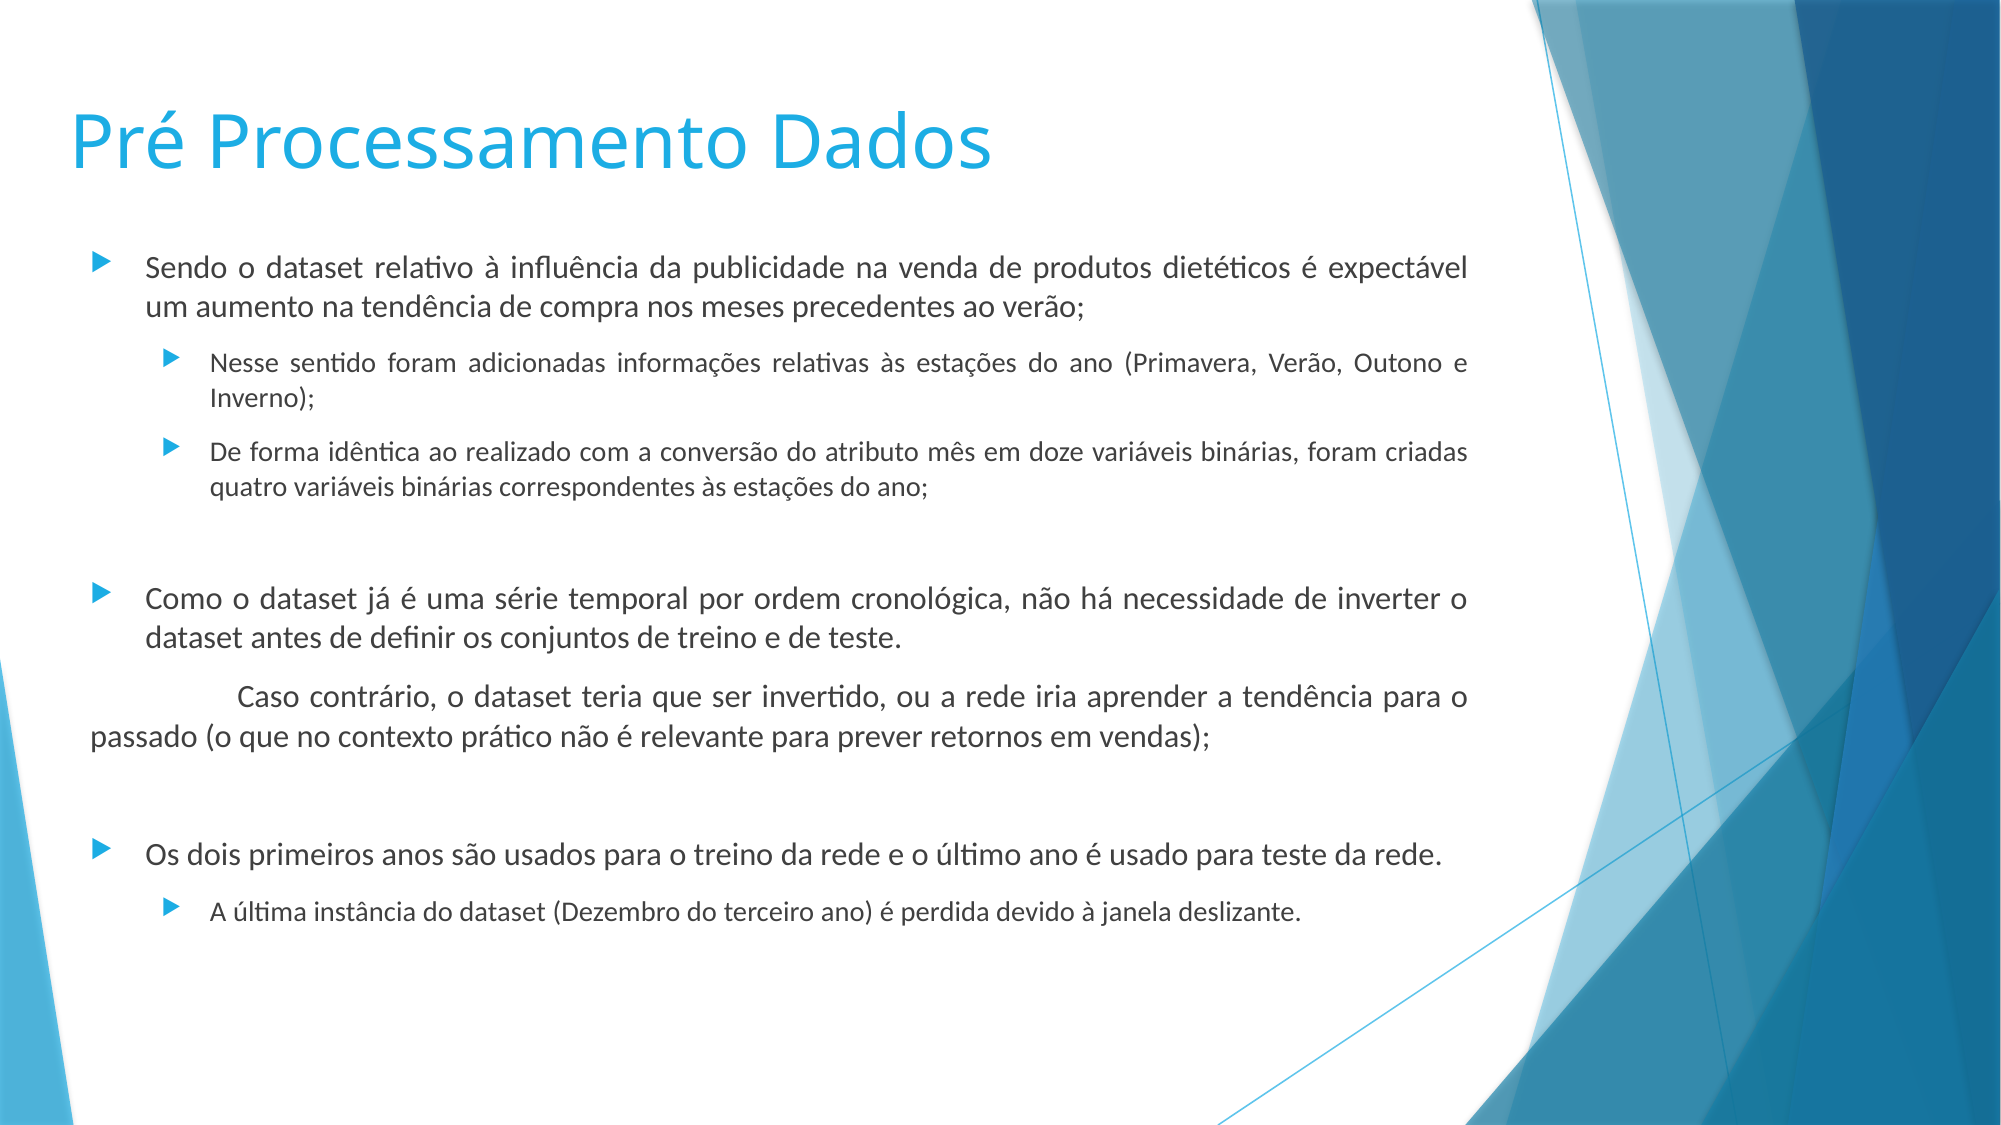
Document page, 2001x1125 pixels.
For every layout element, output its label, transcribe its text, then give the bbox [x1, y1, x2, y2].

text_box Sendo o dataset relativo à influência da publicidade na venda de produtos dietéticos é expectável um aumento na tendência de compra nos meses precedentes ao verão; Nesse sentido foram adicionadas informações relativas às estações do ano (Primavera, Verão, Outono e Inverno); De forma idêntica ao realizado com a conversão do atributo mês em doze variáveis binárias, foram criadas quatro variáveis binárias correspondentes às estações do ano; Como o dataset já é uma série temporal por ordem cronológica, não há necessidade de inverter o dataset antes de definir os conjuntos de treino e de teste. Caso contrário, o dataset teria que ser invertido, ou a rede iria aprender a tendência para o passado (o que no contexto prático não é relevante para prever retornos em vendas); Os dois primeiros anos são usados para o treino da rede e o último ano é usado para teste da rede. A última instância do dataset (Dezembro do terceiro ano) é perdida devido à janela deslizante. [75, 238, 1486, 973]
title Pré Processamento Dados [54, 85, 1465, 204]
